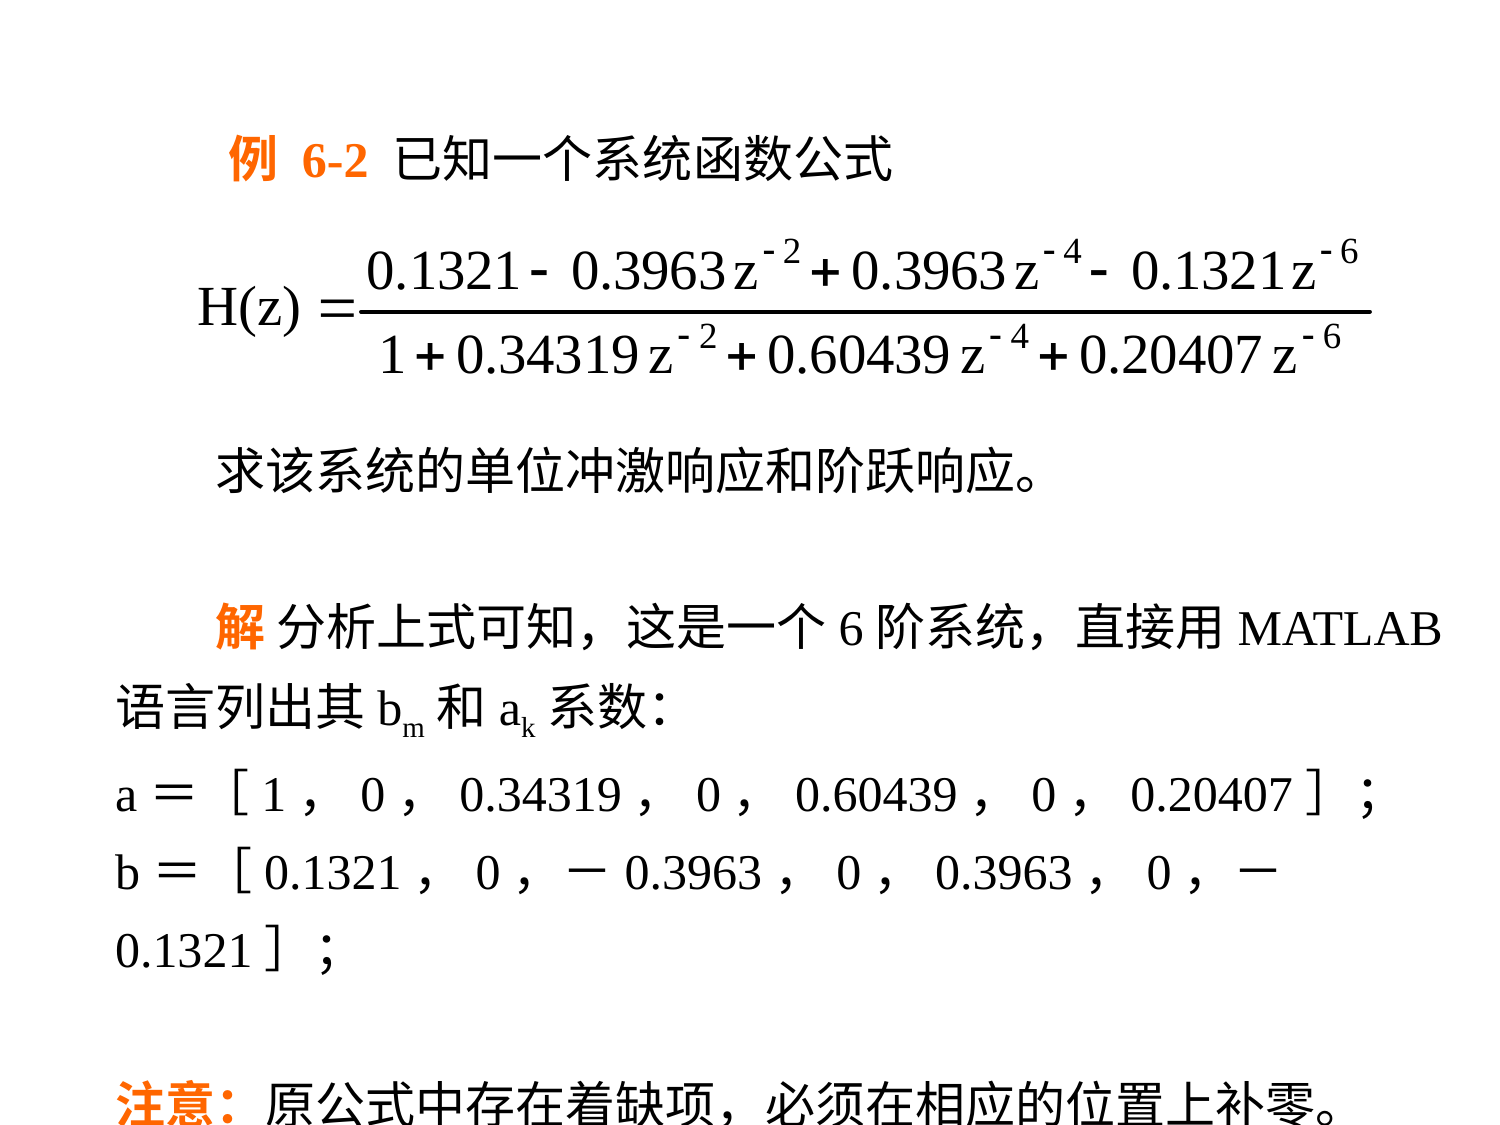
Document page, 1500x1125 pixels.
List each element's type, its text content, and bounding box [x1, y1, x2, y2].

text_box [182, 219, 1389, 395]
title 例 6-2 已知一个系统函数公式 求该系统的单位冲激响应和阶跃响应。 解 分析上式可知，这是一个6阶系统，直接用MATLAB语言列出其bm和ak系数： a＝［1，0，0.34319，0，0.60439，0，0.20407］； b＝［0.1321，0，－0.3963，0，0.3963，0，－0.1321］； 注意：原公式中存在着缺项，必须在相应的位置上补零。 [100, 101, 1459, 1024]
